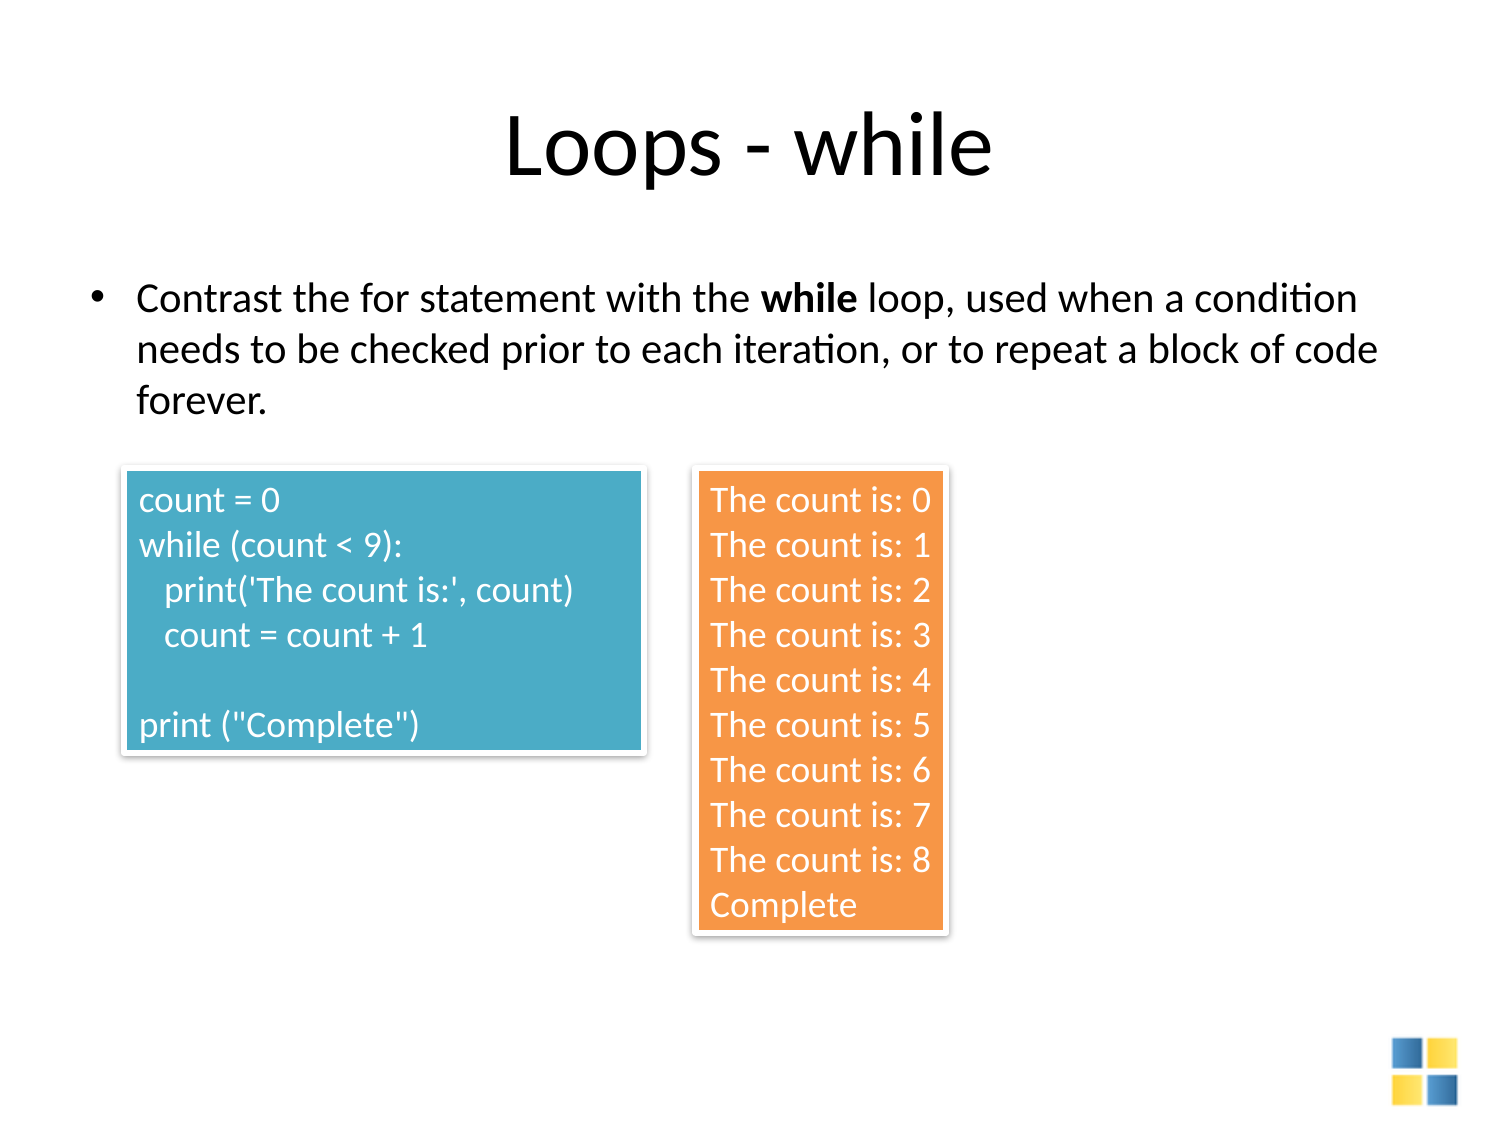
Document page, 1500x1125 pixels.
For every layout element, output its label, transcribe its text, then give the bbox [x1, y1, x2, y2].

text_box count = 0 while (count < 9): print('The count is:', count) count = count + 1 print ("Complete") [121, 465, 647, 756]
title Loops - while [75, 45, 1425, 233]
picture [1387, 1034, 1463, 1110]
text_box The count is: 0 The count is: 1 The count is: 2 The count is: 3 The count is: 4 The count is: 5 The count is: 6 The count is: 7 The count is: 8 Complete [692, 465, 949, 936]
list Contrast the for statement with the while loop, used when a condition needs to be checked prior to each iteration, or to repeat a block of code forever. [75, 262, 1425, 433]
